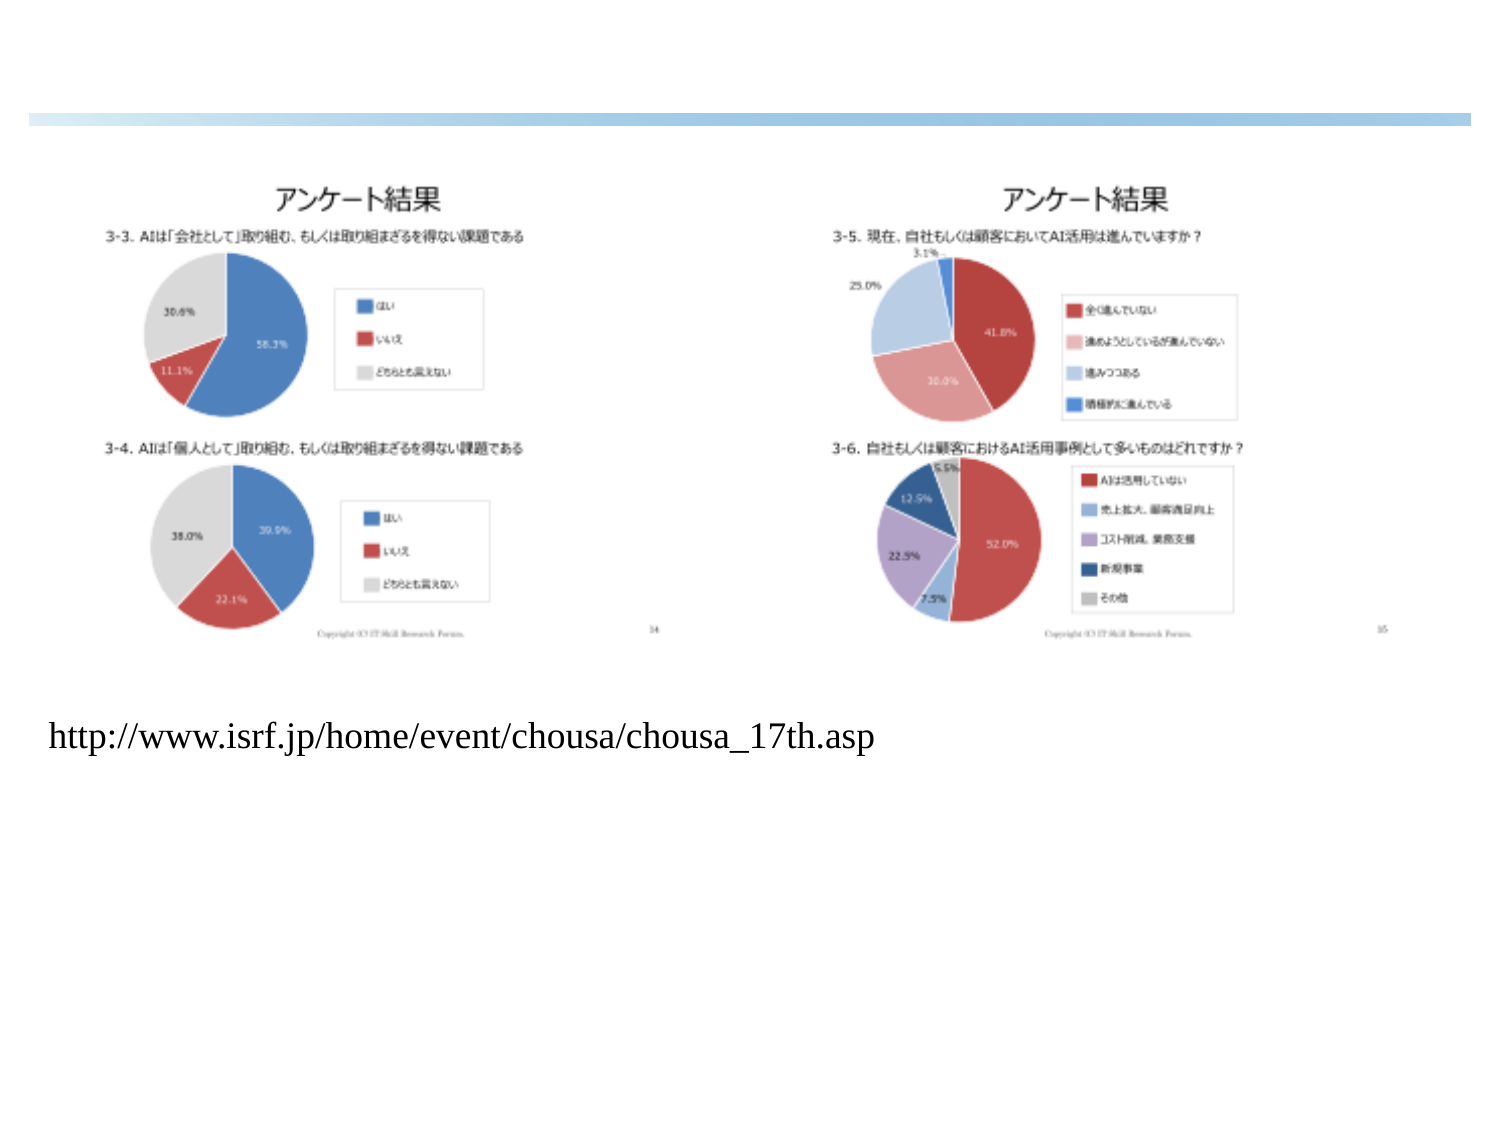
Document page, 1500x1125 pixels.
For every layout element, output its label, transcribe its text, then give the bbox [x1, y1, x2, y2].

text_box http://www.isrf.jp/home/event/chousa/chousa_17th.asp [33, 703, 1500, 764]
picture [0, 141, 1482, 674]
